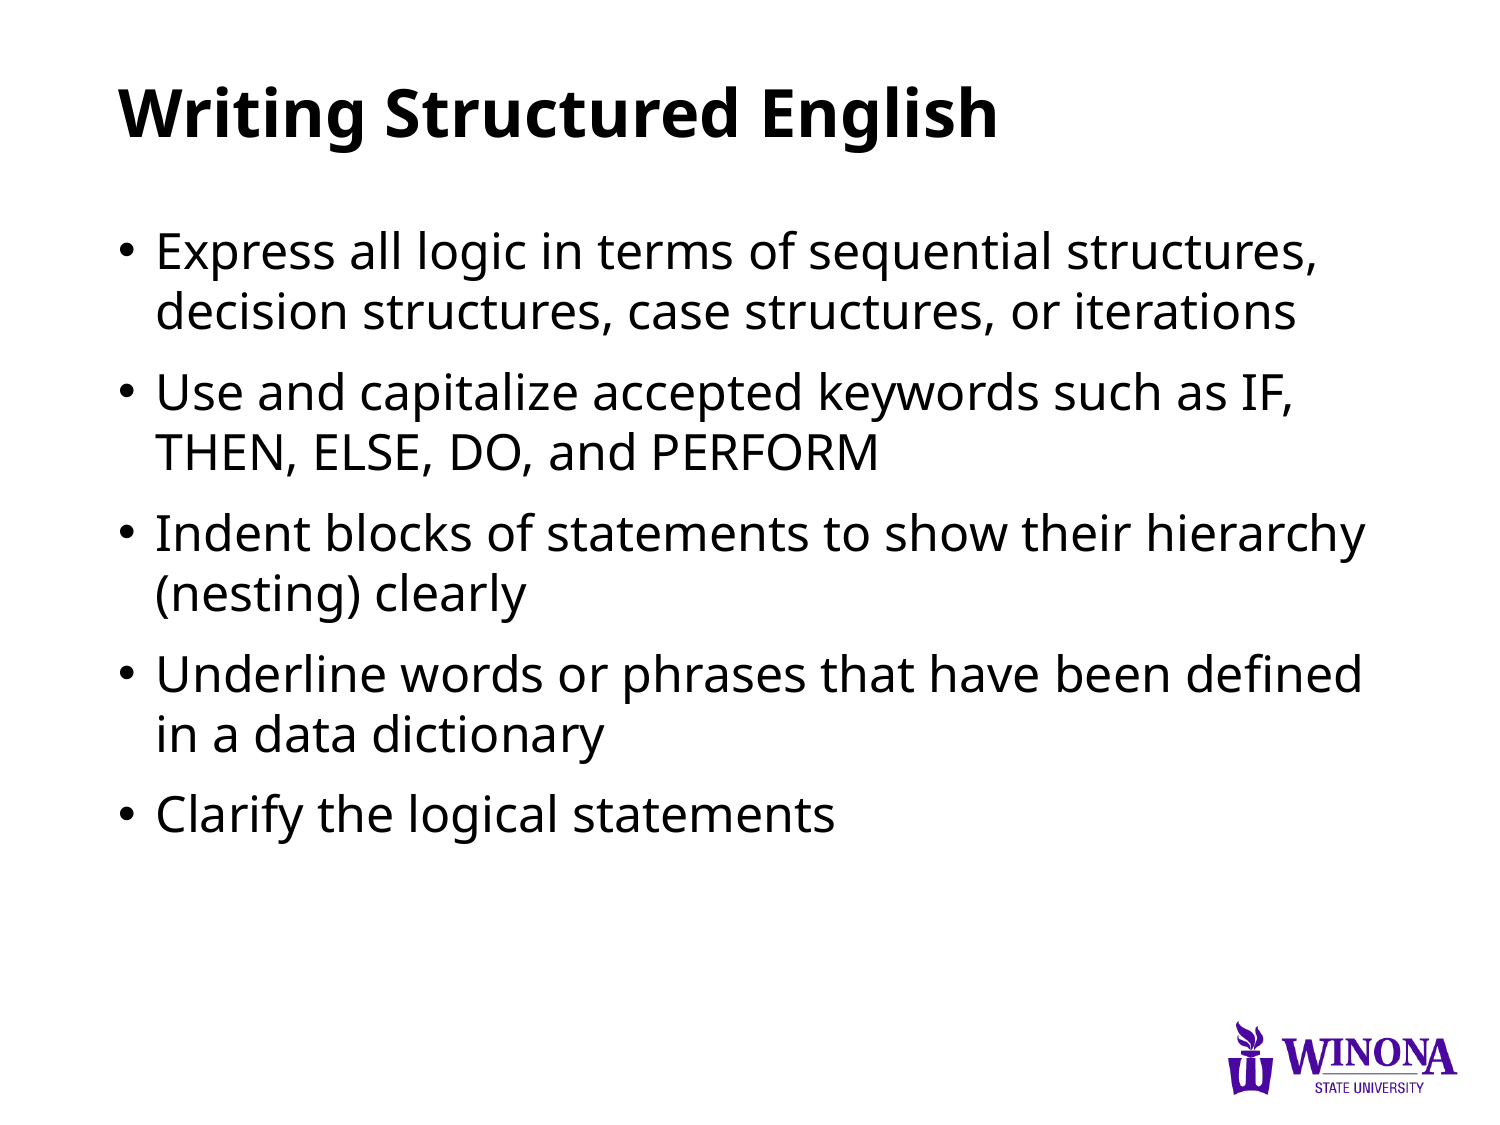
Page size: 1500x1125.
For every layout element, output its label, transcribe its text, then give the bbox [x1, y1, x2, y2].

title Writing Structured English [103, 59, 1397, 172]
list Express all logic in terms of sequential structures, decision structures, case structures, or iterations Use and capitalize accepted keywords such as IF, THEN, ELSE, DO, and PERFORM Indent blocks of statements to show their hierarchy (nesting) clearly Underline words or phrases that have been defined in a data dictionary Clarify the logical statements [103, 212, 1397, 1014]
picture [1208, 1001, 1476, 1112]
